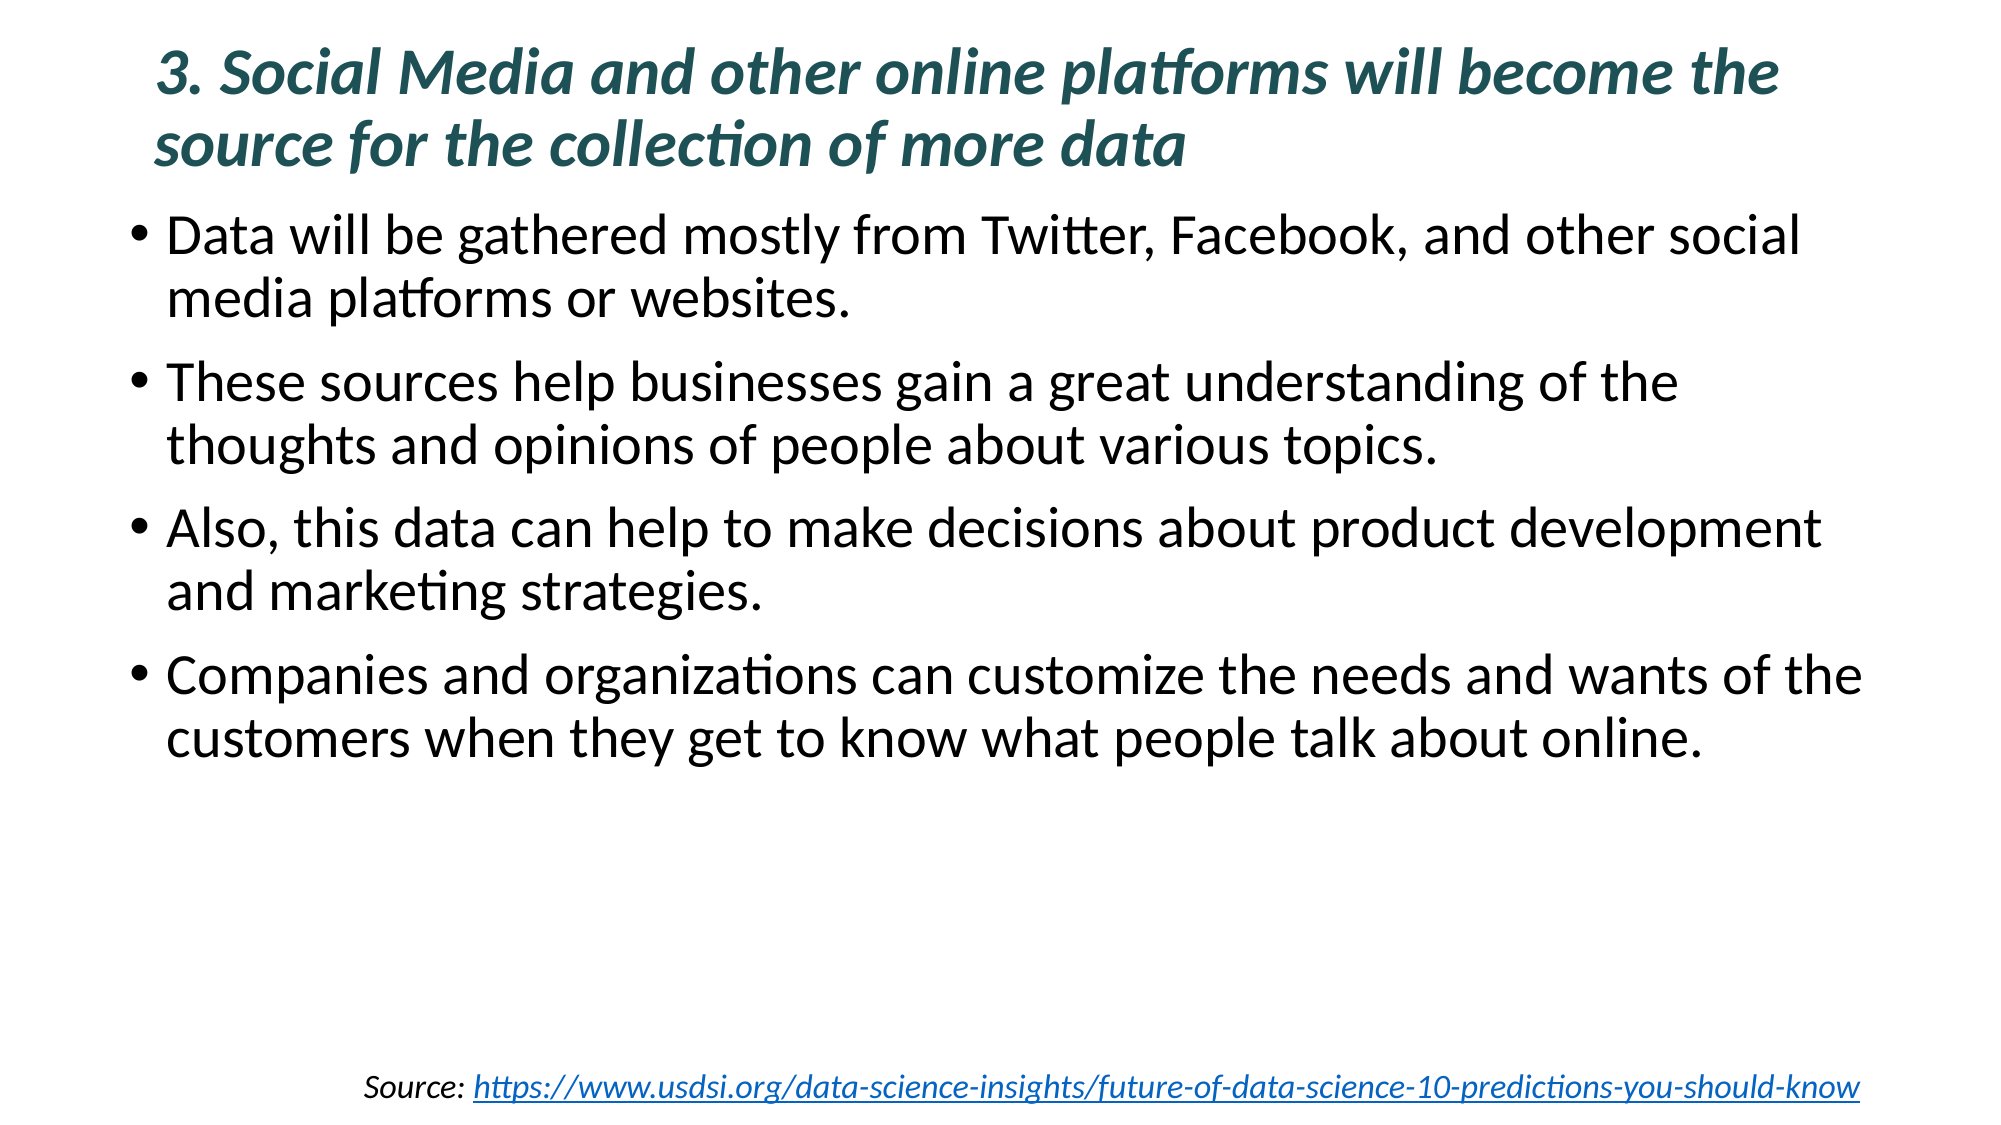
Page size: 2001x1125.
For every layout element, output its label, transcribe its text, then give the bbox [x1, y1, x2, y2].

text_box Source: https://www.usdsi.org/data-science-insights/future-of-data-science-10-predictions-you-should-know [287, 1061, 1885, 1118]
title 3. Social Media and other online platforms will become the source for the collection of more data [139, 54, 1813, 164]
text_box Data will be gathered mostly from Twitter, Facebook, and other social media platforms or websites. These sources help businesses gain a great understanding of the thoughts and opinions of people about various topics. Also, this data can help to make decisions about product development and marketing strategies. Companies and organizations can customize the needs and wants of the customers when they get to know what people talk about online. [114, 197, 1886, 1057]
